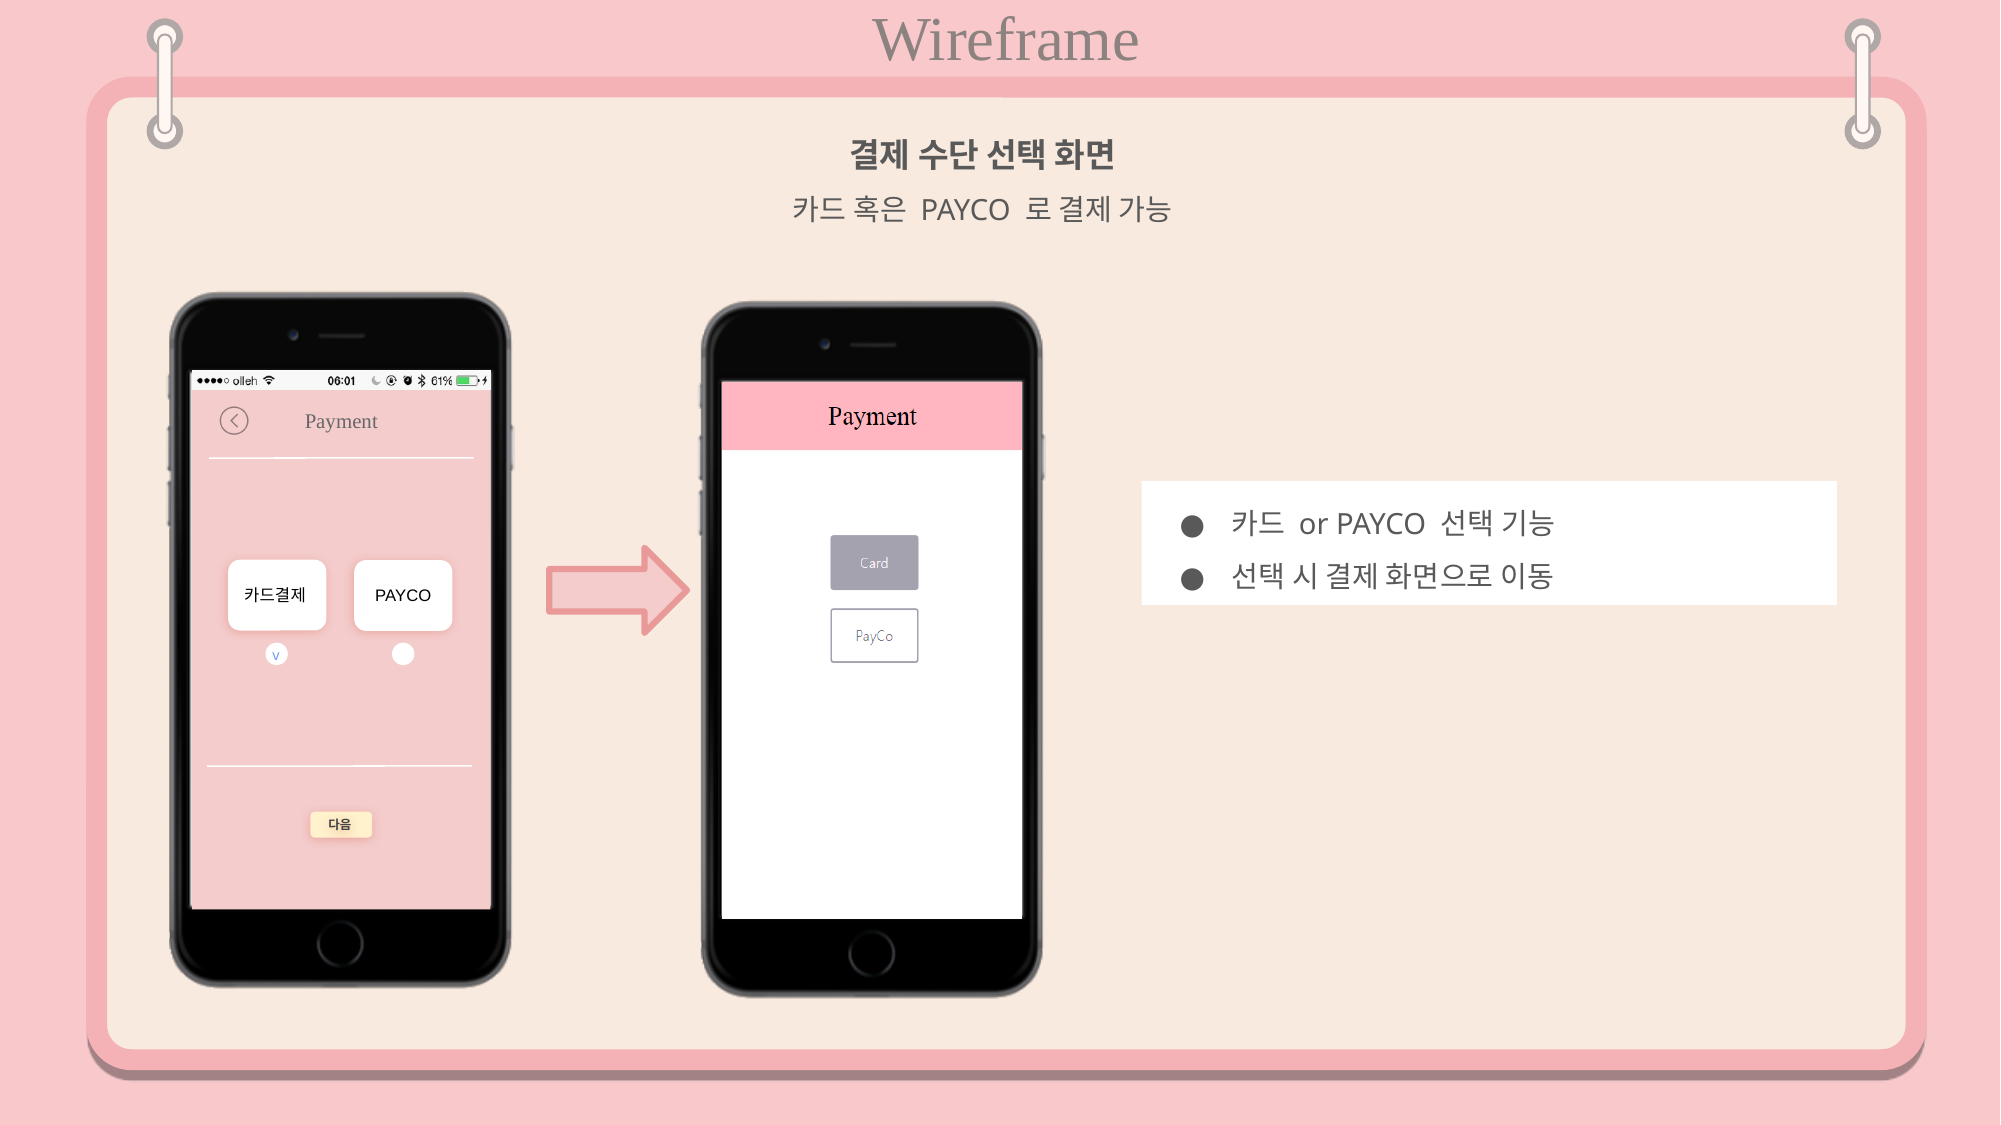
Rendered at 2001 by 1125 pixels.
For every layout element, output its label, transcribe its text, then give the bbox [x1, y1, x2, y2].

text_box 결제 수단 선택 화면 카드 혹은 PAYCO 로 결제 가능 [727, 106, 1238, 224]
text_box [149, 21, 180, 147]
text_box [191, 370, 491, 910]
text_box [1847, 21, 1878, 147]
text_box [96, 87, 1917, 1060]
text_box Wireframe [816, 0, 1197, 87]
text_box 카드 or PAYCO 선택 기능 선택 시 결제 화면으로 이동 [1273, 480, 1837, 605]
picture [0, 242, 1270, 1047]
